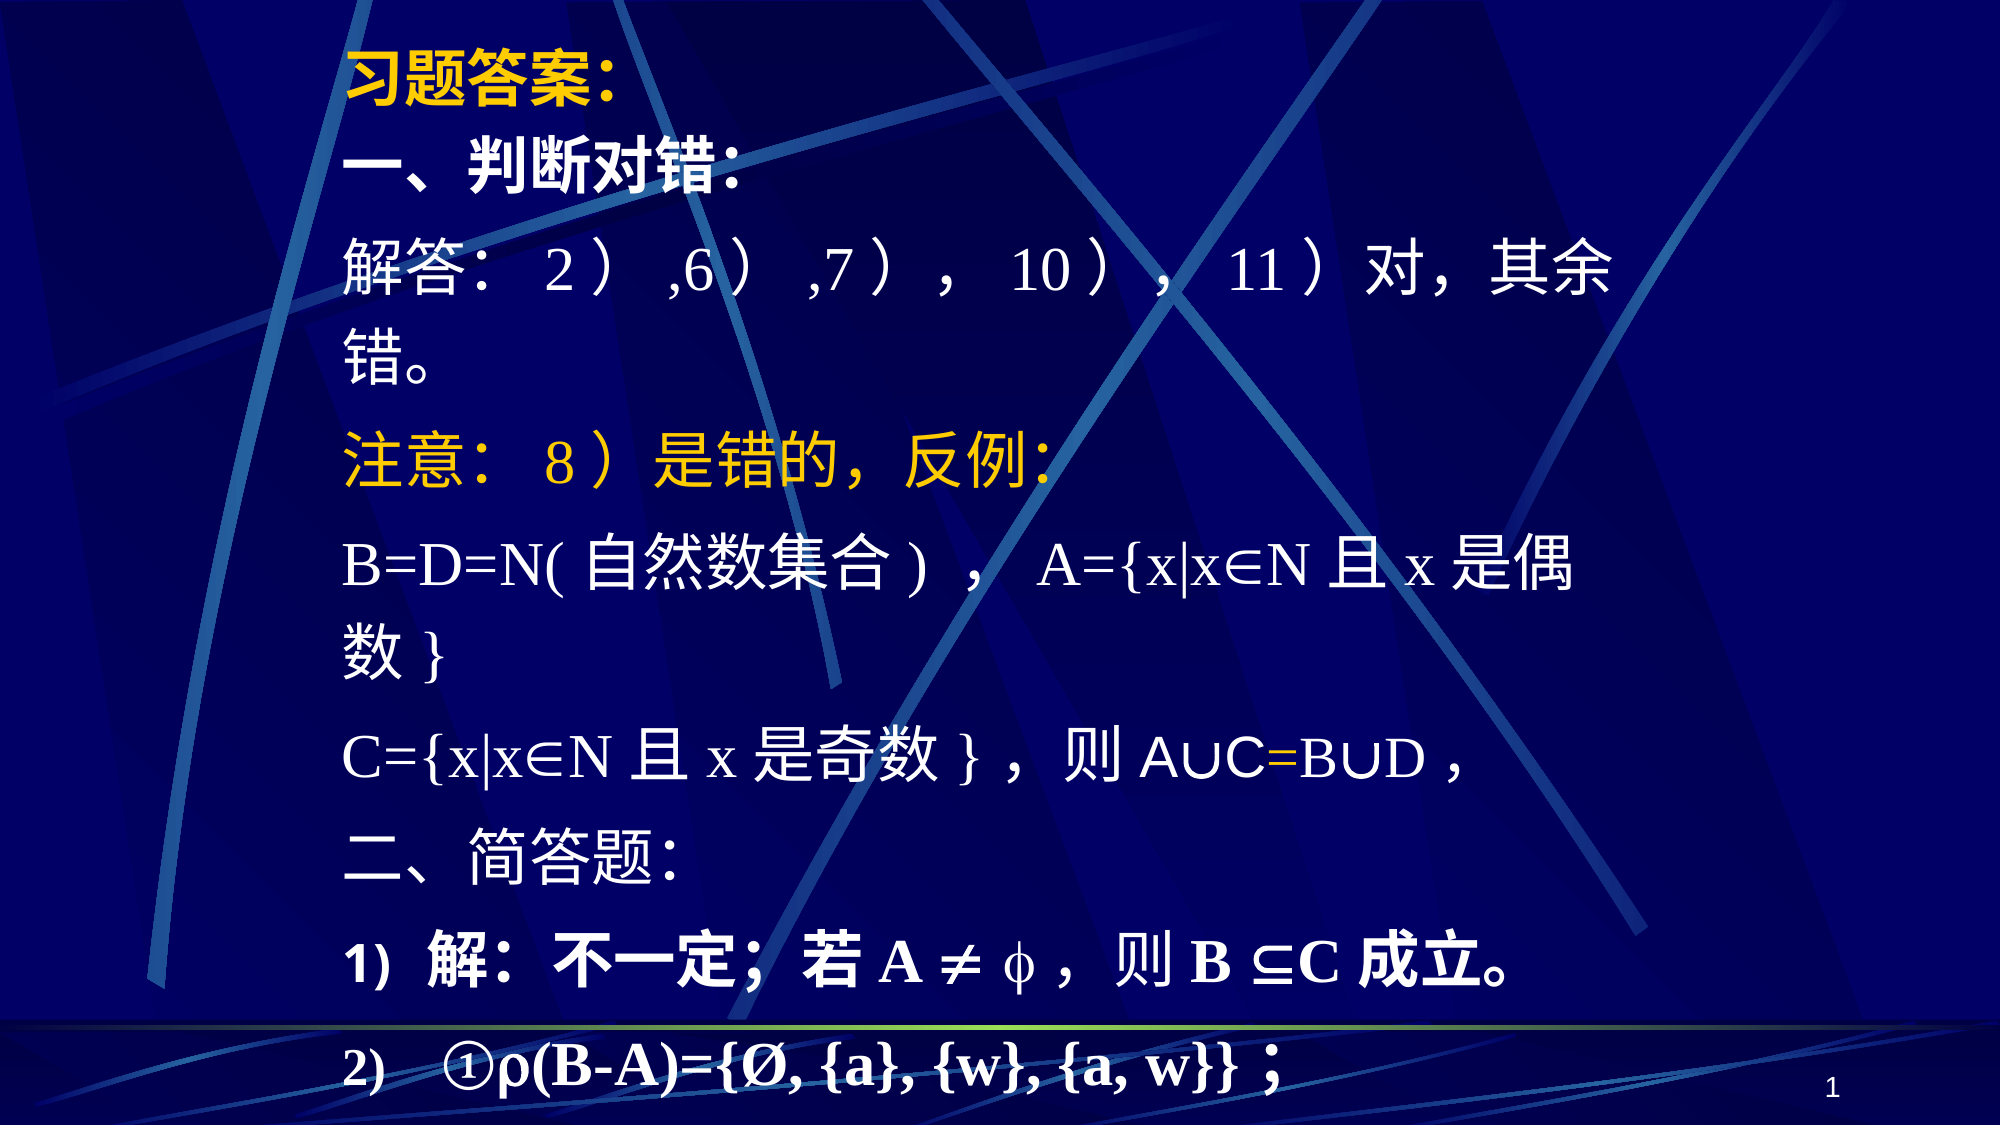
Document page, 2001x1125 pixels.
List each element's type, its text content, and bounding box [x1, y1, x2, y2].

slide_number 1 [1439, 1035, 1856, 1111]
list 习题答案： 一、判断对错： 解答：2）,6）,7），10），11）对，其余错。 注意：8）是错的，反例： B=D=N(自然数集合) ，A={x|xN且x是偶数} C={x|xN且x是奇数}，则AC=BD， 二、简答题： 解：不一定；若A  ，则B C成立。 ①(B-A)={Ø, {a}, {w}, {a, w}}； ②A  B={y, z, a, w}。 [326, 31, 1689, 1111]
